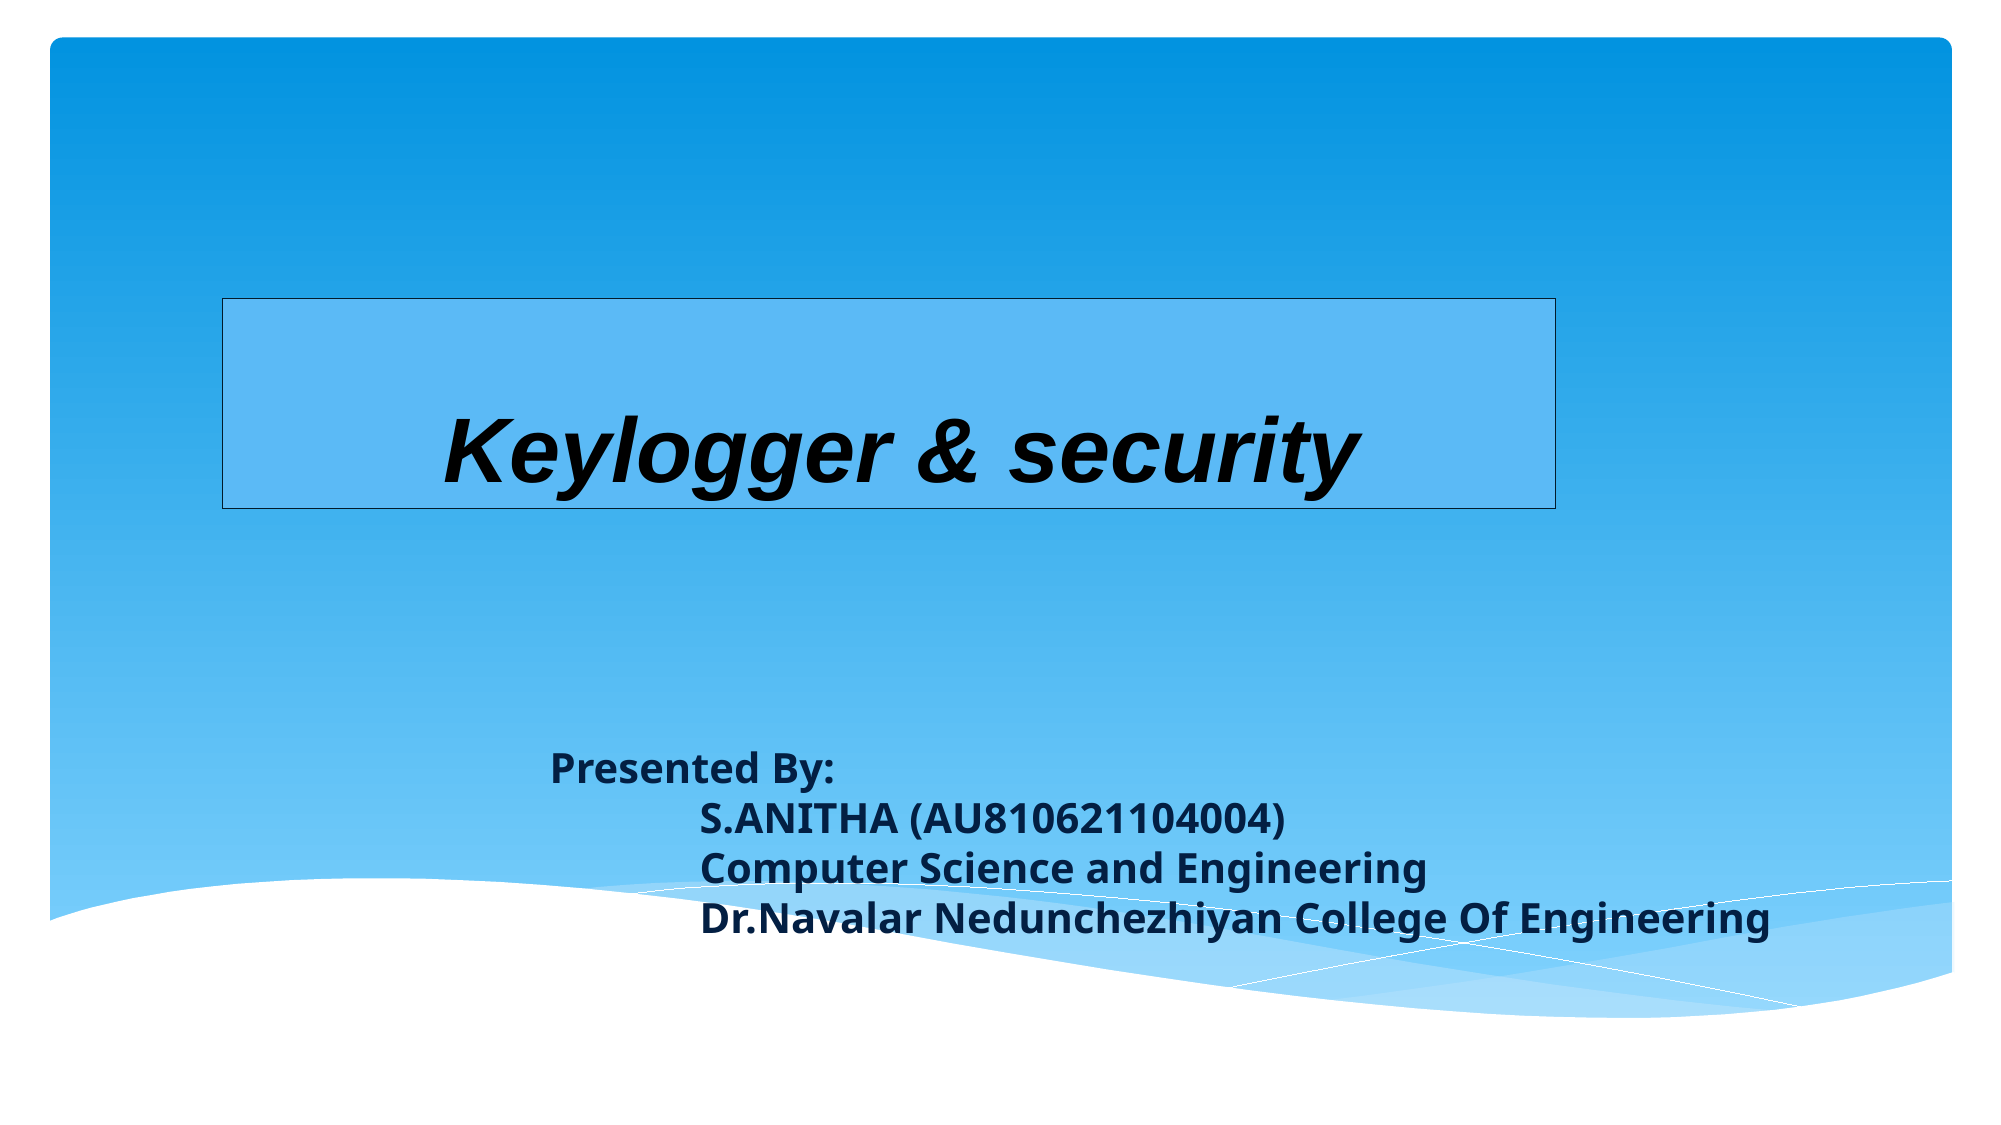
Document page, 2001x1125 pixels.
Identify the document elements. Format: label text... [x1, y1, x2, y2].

text_box Presented By: S.ANITHA (AU810621104004) Computer Science and Engineering Dr.Navalar Nedunchezhiyan College Of Engineering [534, 734, 1844, 950]
title Keylogger & security [222, 298, 1556, 509]
